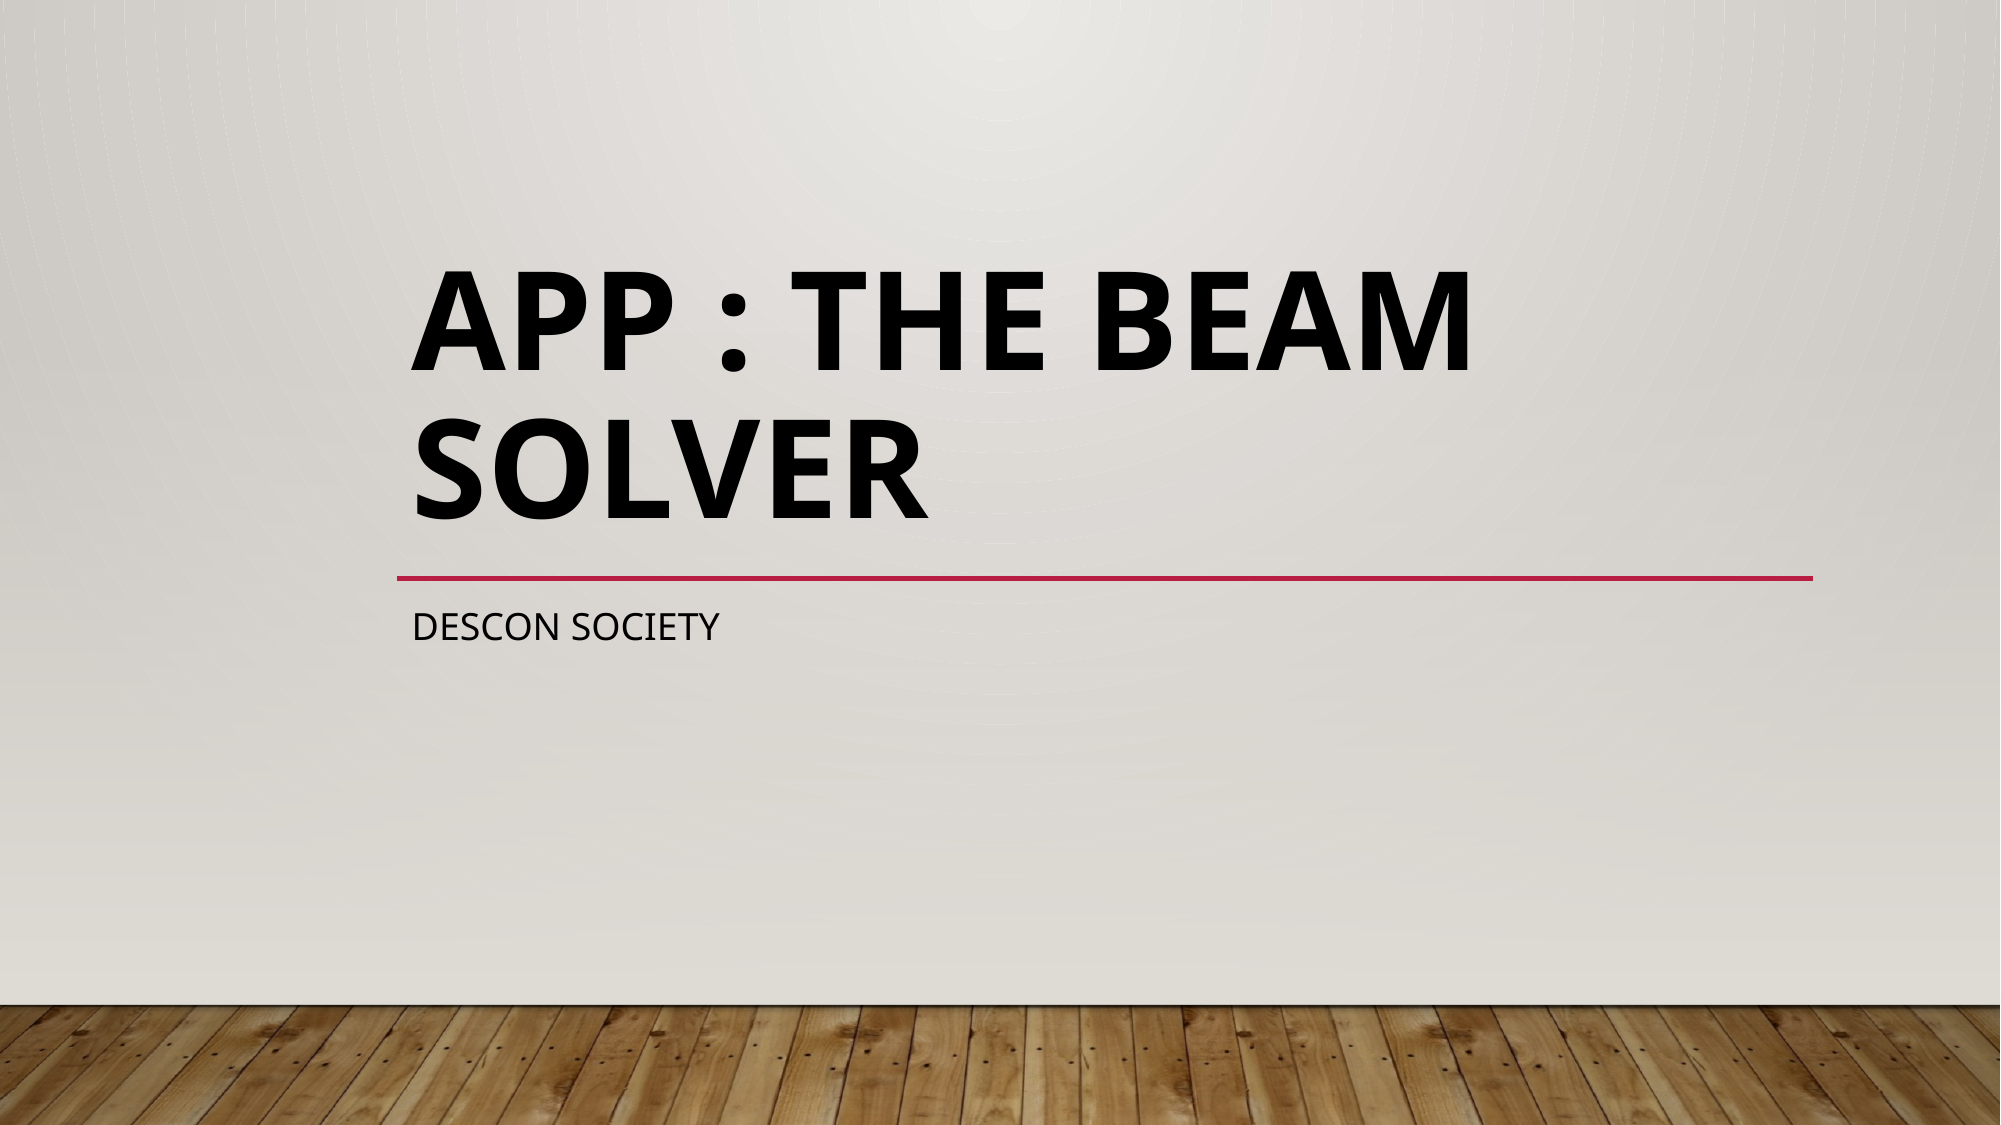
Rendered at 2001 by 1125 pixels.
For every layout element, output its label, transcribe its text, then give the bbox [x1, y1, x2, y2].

title App : The Beam Solver [396, 131, 1814, 549]
picture [0, 1005, 2000, 1125]
subtitle DESCON SOCIETY [396, 579, 1814, 740]
